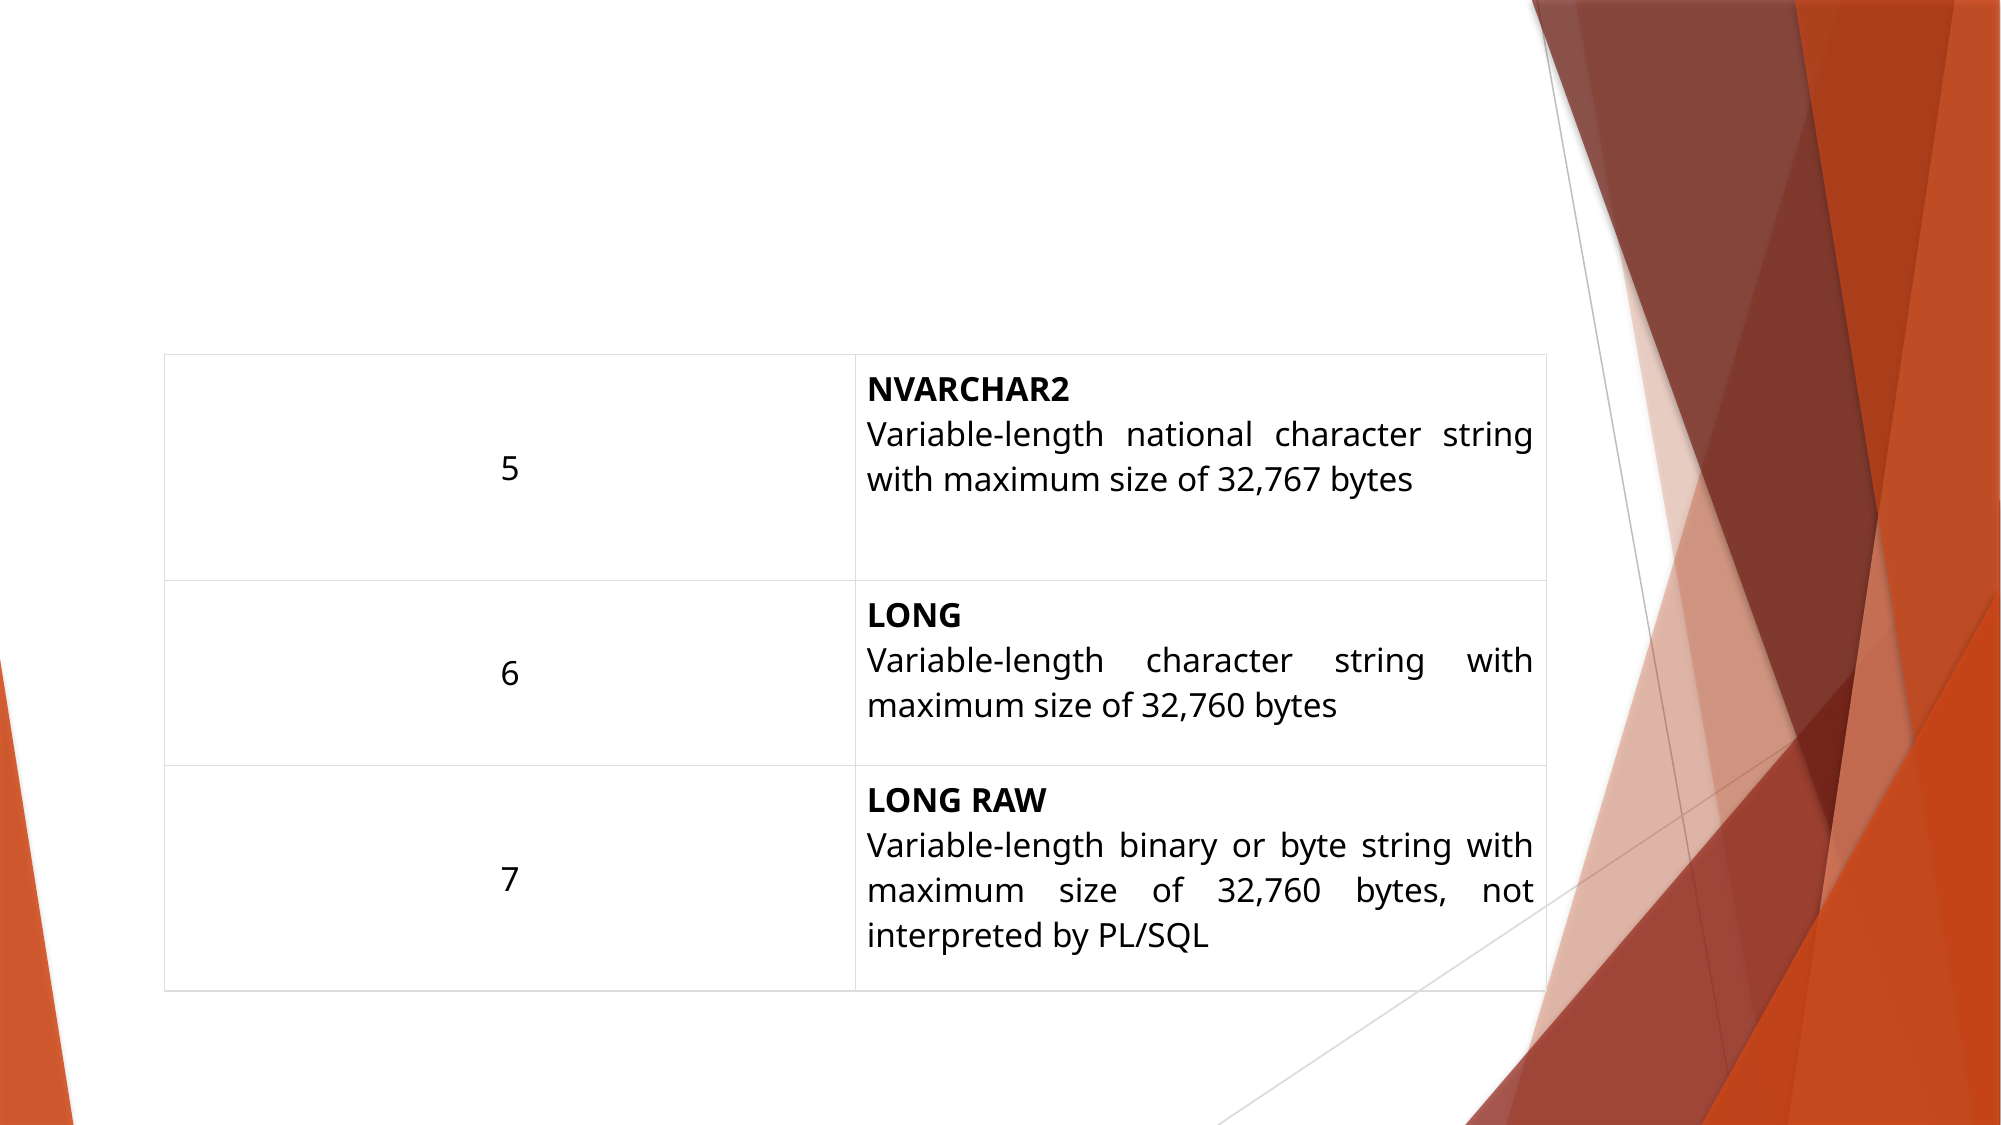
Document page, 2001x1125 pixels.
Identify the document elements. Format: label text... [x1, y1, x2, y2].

table_cell 7 [165, 766, 855, 990]
table_header NVARCHAR2 Variable-length national character string with maximum size of 32,767 bytes [856, 355, 1546, 580]
table_cell LONG RAW Variable-length binary or byte string with maximum size of 32,760 bytes, not interpreted by PL/SQL [856, 766, 1546, 990]
table_cell 6 [165, 581, 855, 765]
table_cell LONG Variable-length character string with maximum size of 32,760 bytes [856, 581, 1546, 765]
table_header 5 [165, 355, 855, 580]
